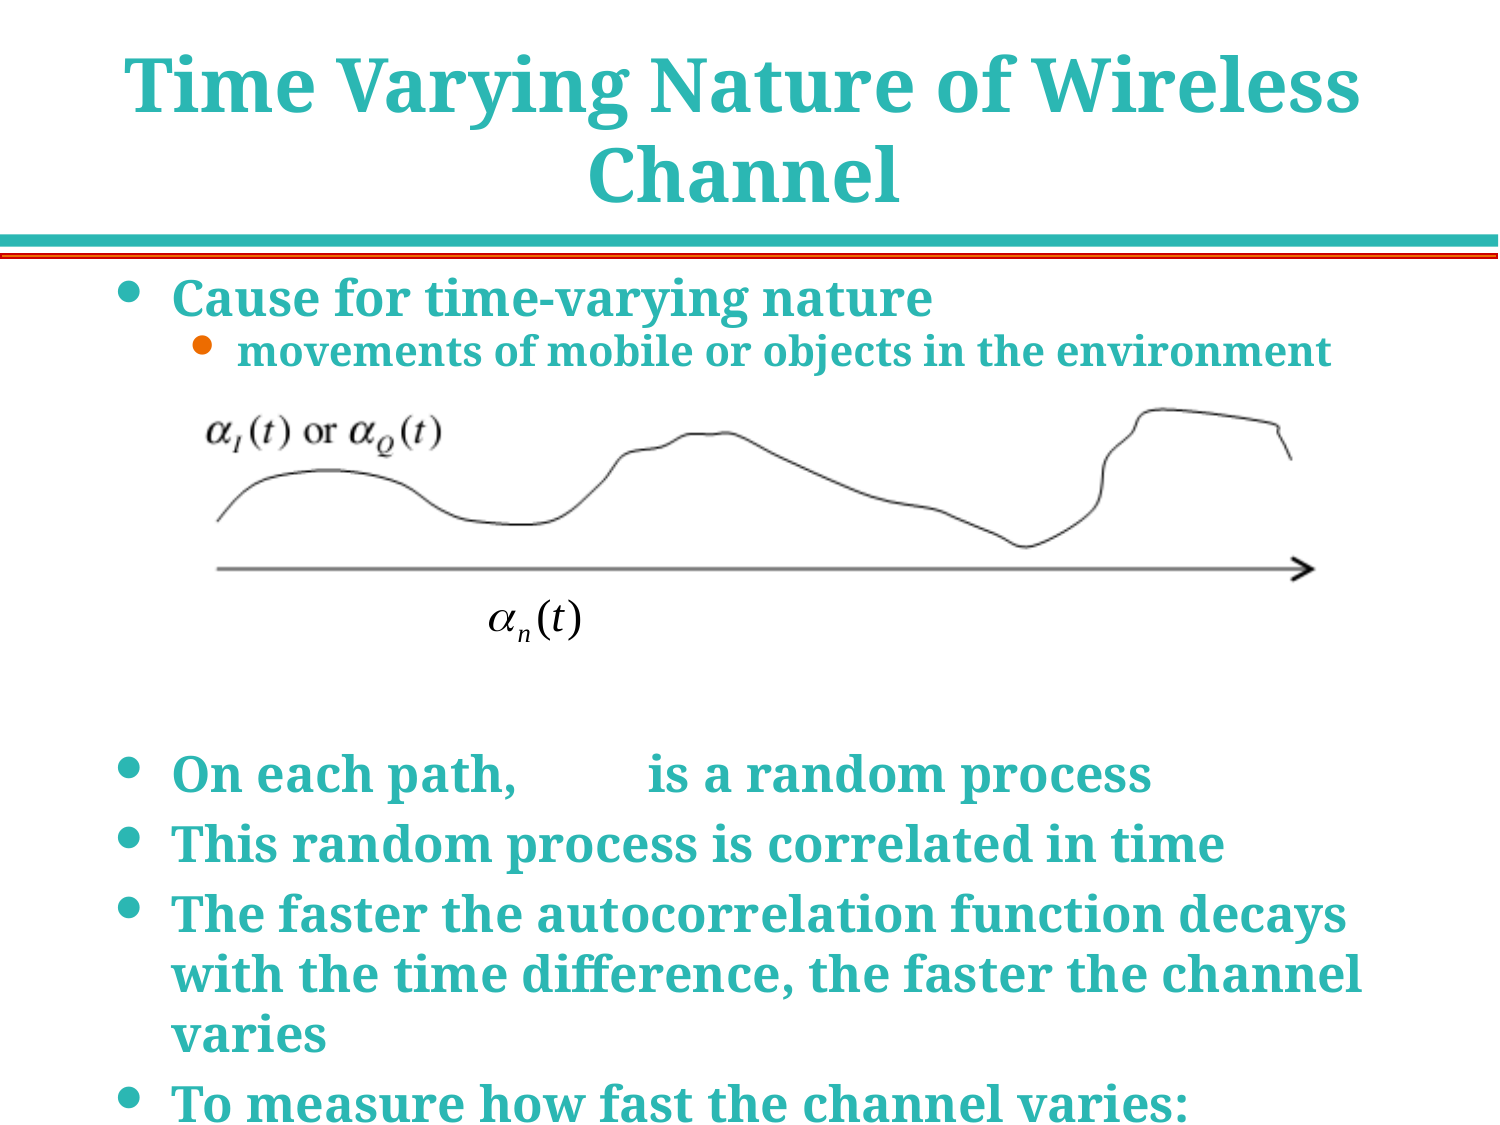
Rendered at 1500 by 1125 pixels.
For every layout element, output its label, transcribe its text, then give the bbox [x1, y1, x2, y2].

title Time Varying Nature of Wireless Channel [99, 37, 1388, 226]
list Cause for time-varying nature movements of mobile or objects in the environment On each path, is a random process This random process is correlated in time The faster the autocorrelation function decays with the time difference, the faster the channel varies To measure how fast the channel varies: Doppler spread and coherence time. [99, 246, 1388, 1078]
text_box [481, 585, 589, 655]
picture [192, 395, 1328, 601]
